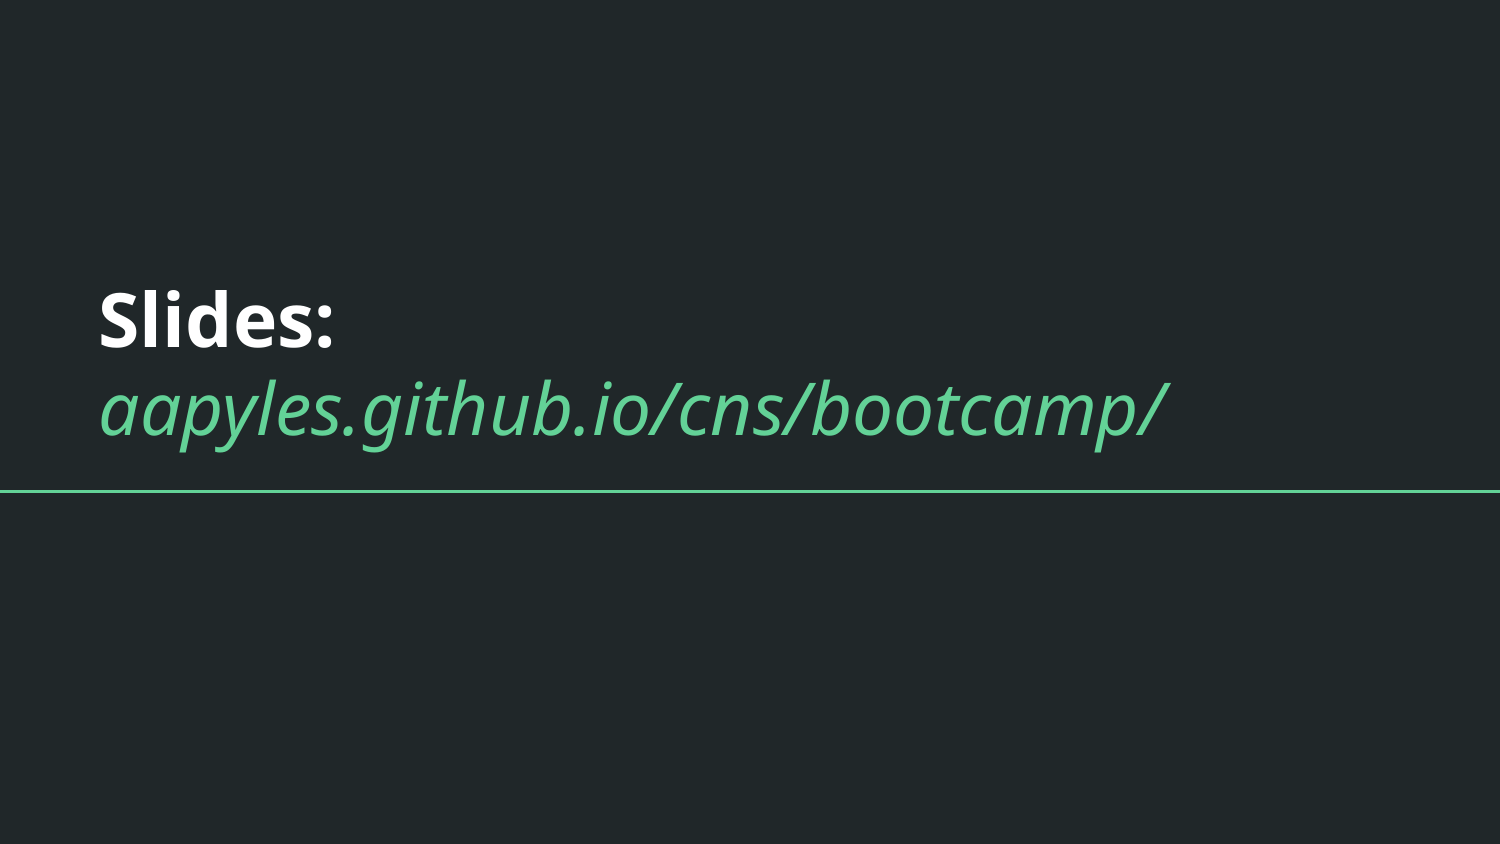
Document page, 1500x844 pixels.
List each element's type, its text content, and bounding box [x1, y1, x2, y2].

title Slides: aapyles.github.io/cns/bootcamp/ [83, 337, 1417, 466]
